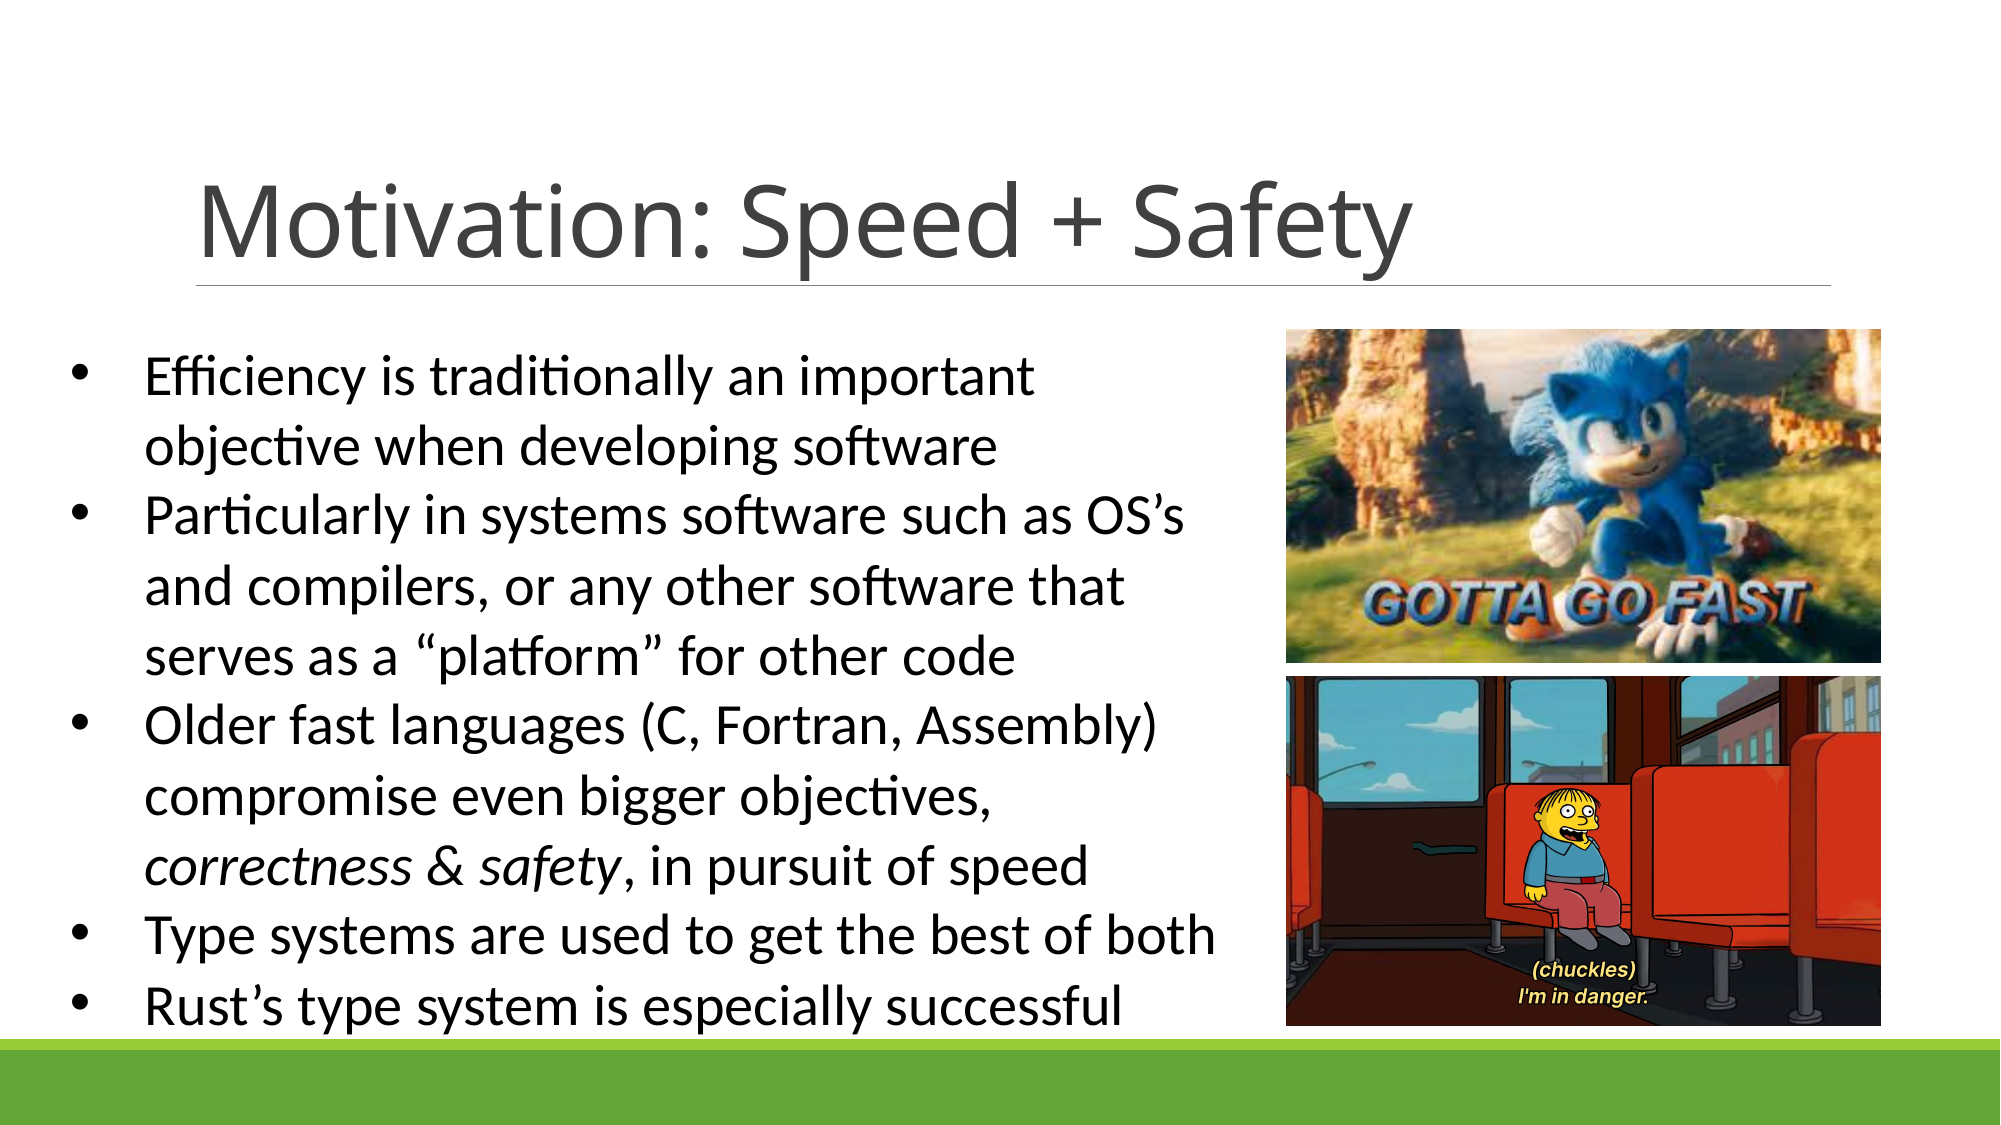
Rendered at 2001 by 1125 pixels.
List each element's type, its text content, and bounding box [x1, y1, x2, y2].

title Motivation: Speed + Safety [180, 47, 1830, 285]
text_box Efficiency is traditionally an important objective when developing software Particularly in systems software such as OS’s and compilers, or any other software that serves as a “platform” for other code Older fast languages (C, Fortran, Assembly) compromise even bigger objectives, correctness & safety, in pursuit of speed Type systems are used to get the best of both Rust’s type system is especially successful [55, 329, 1238, 1114]
picture [1285, 676, 1881, 1026]
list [1285, 328, 1881, 663]
